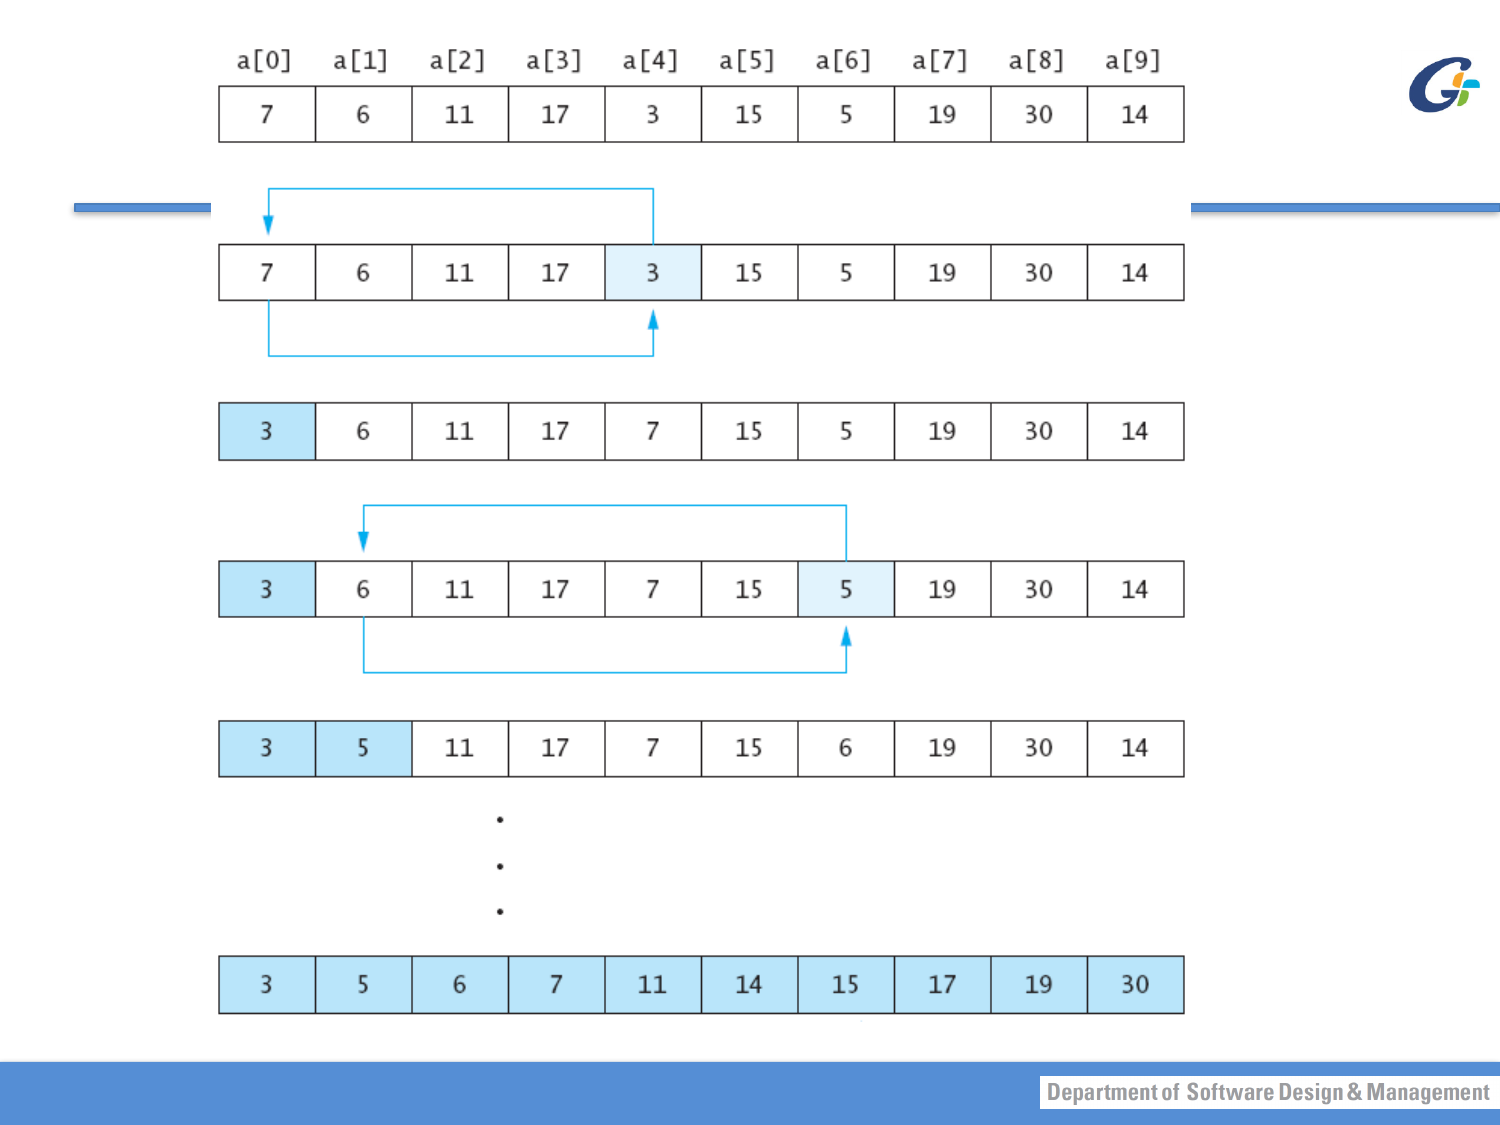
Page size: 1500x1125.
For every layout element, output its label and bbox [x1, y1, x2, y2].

picture [211, 42, 1191, 1022]
picture [1040, 1076, 1500, 1109]
picture [1401, 50, 1482, 115]
